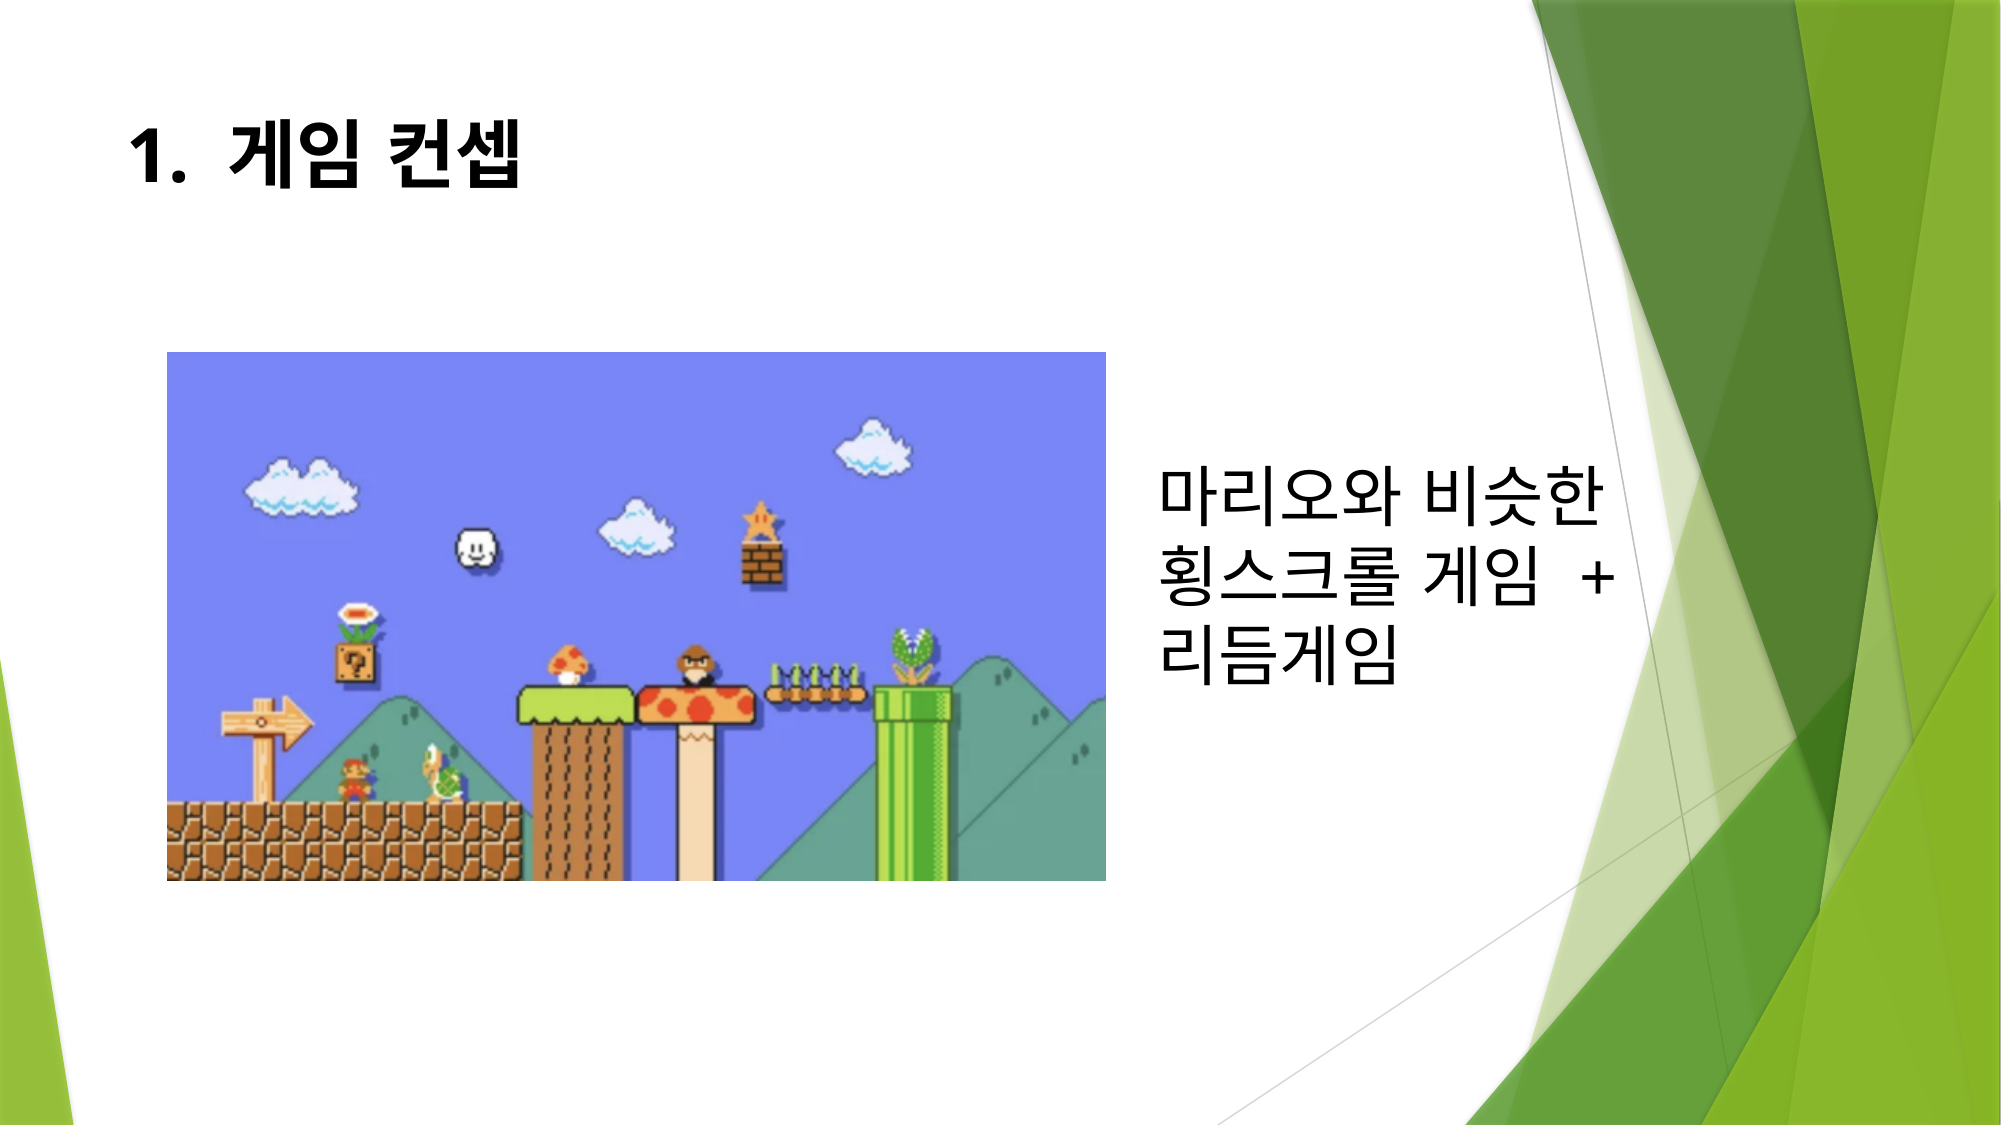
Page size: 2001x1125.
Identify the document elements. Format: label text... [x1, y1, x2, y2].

picture [167, 352, 1106, 882]
title 1. 게임 컨셉 [111, 99, 1522, 317]
text_box 마리오와 비슷한 횡스크롤 게임 + 리듬게임 [1142, 446, 1731, 702]
